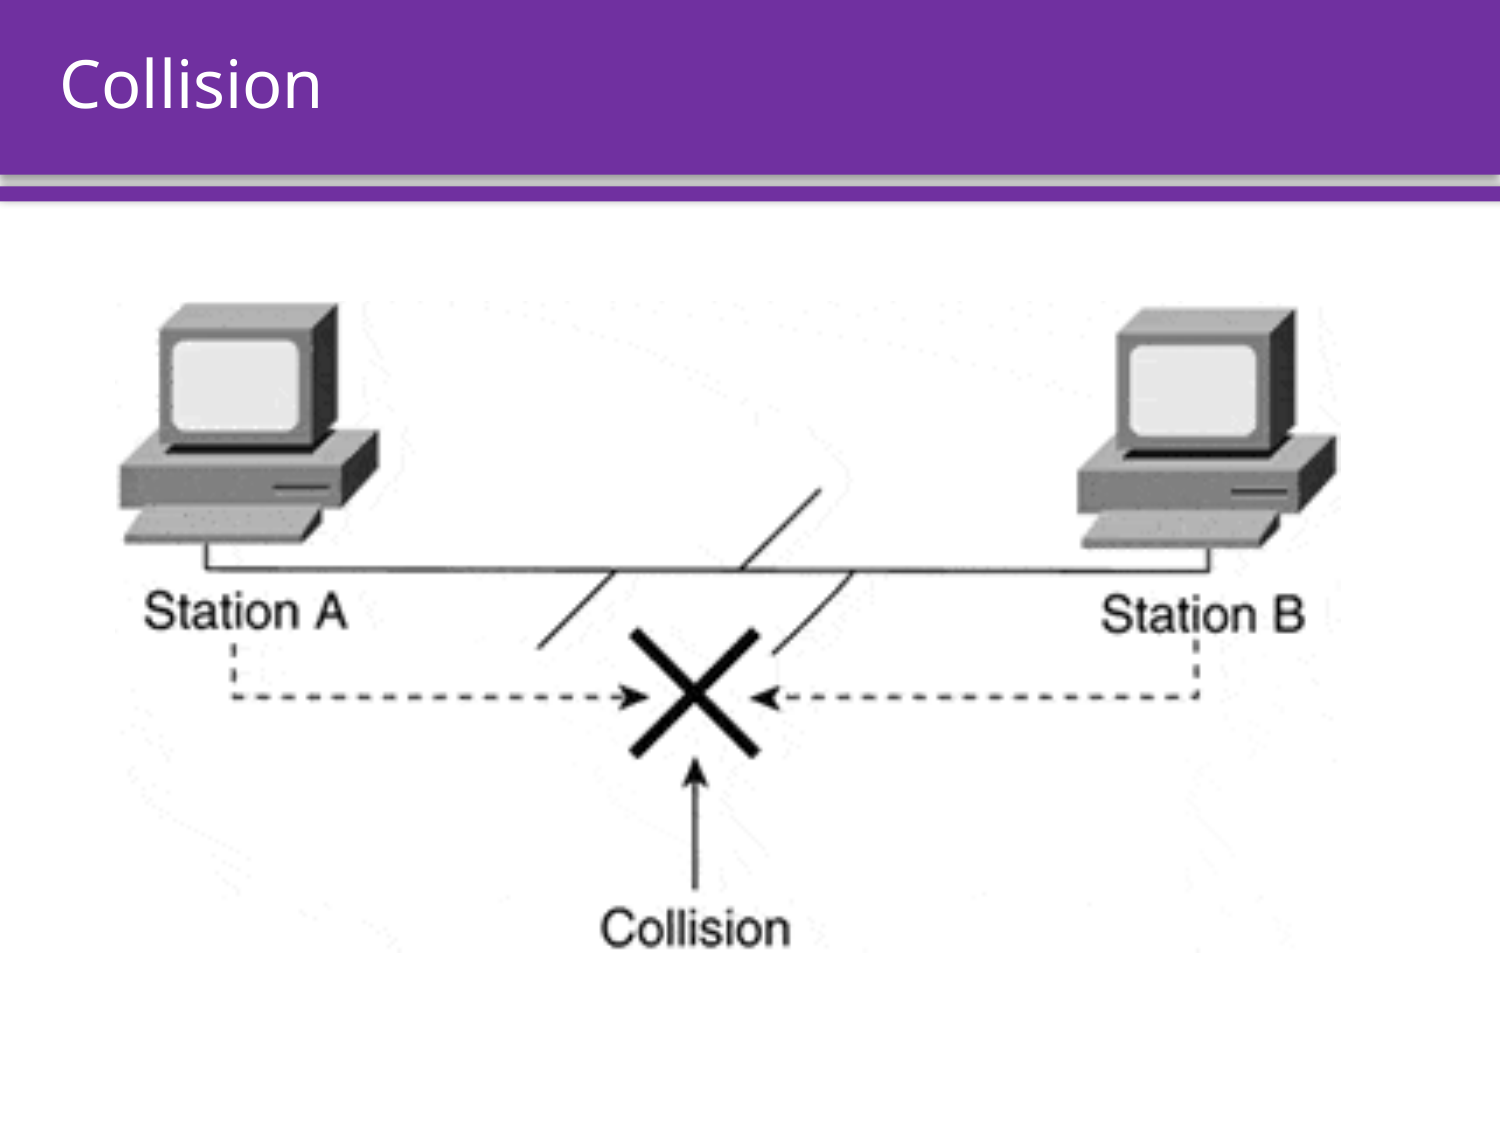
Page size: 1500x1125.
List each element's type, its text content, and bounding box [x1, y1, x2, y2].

title Collision [44, 0, 1464, 175]
picture [115, 301, 1341, 953]
